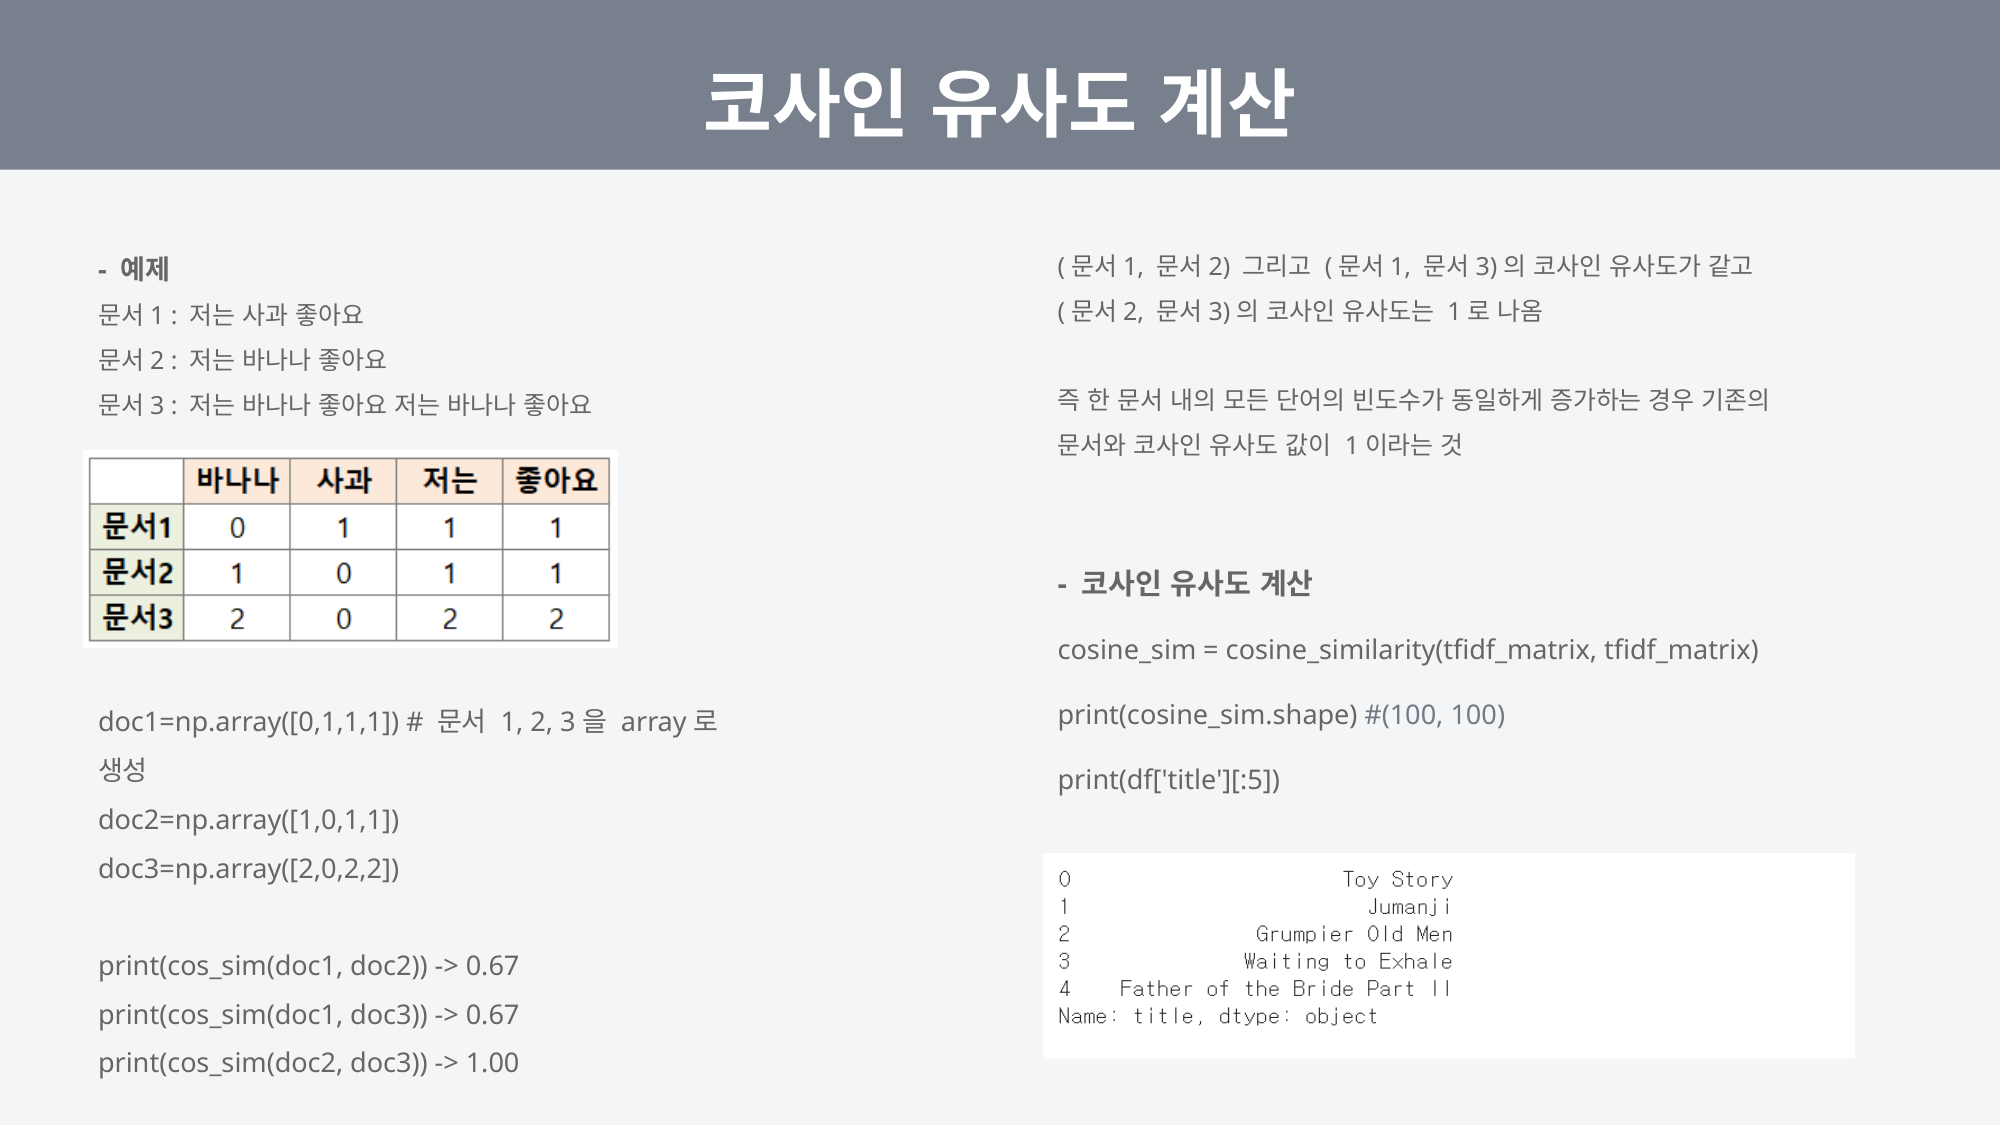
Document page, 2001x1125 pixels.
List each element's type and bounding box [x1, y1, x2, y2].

text_box [0, 0, 2000, 1125]
picture [83, 450, 618, 648]
picture [1042, 854, 1855, 1059]
